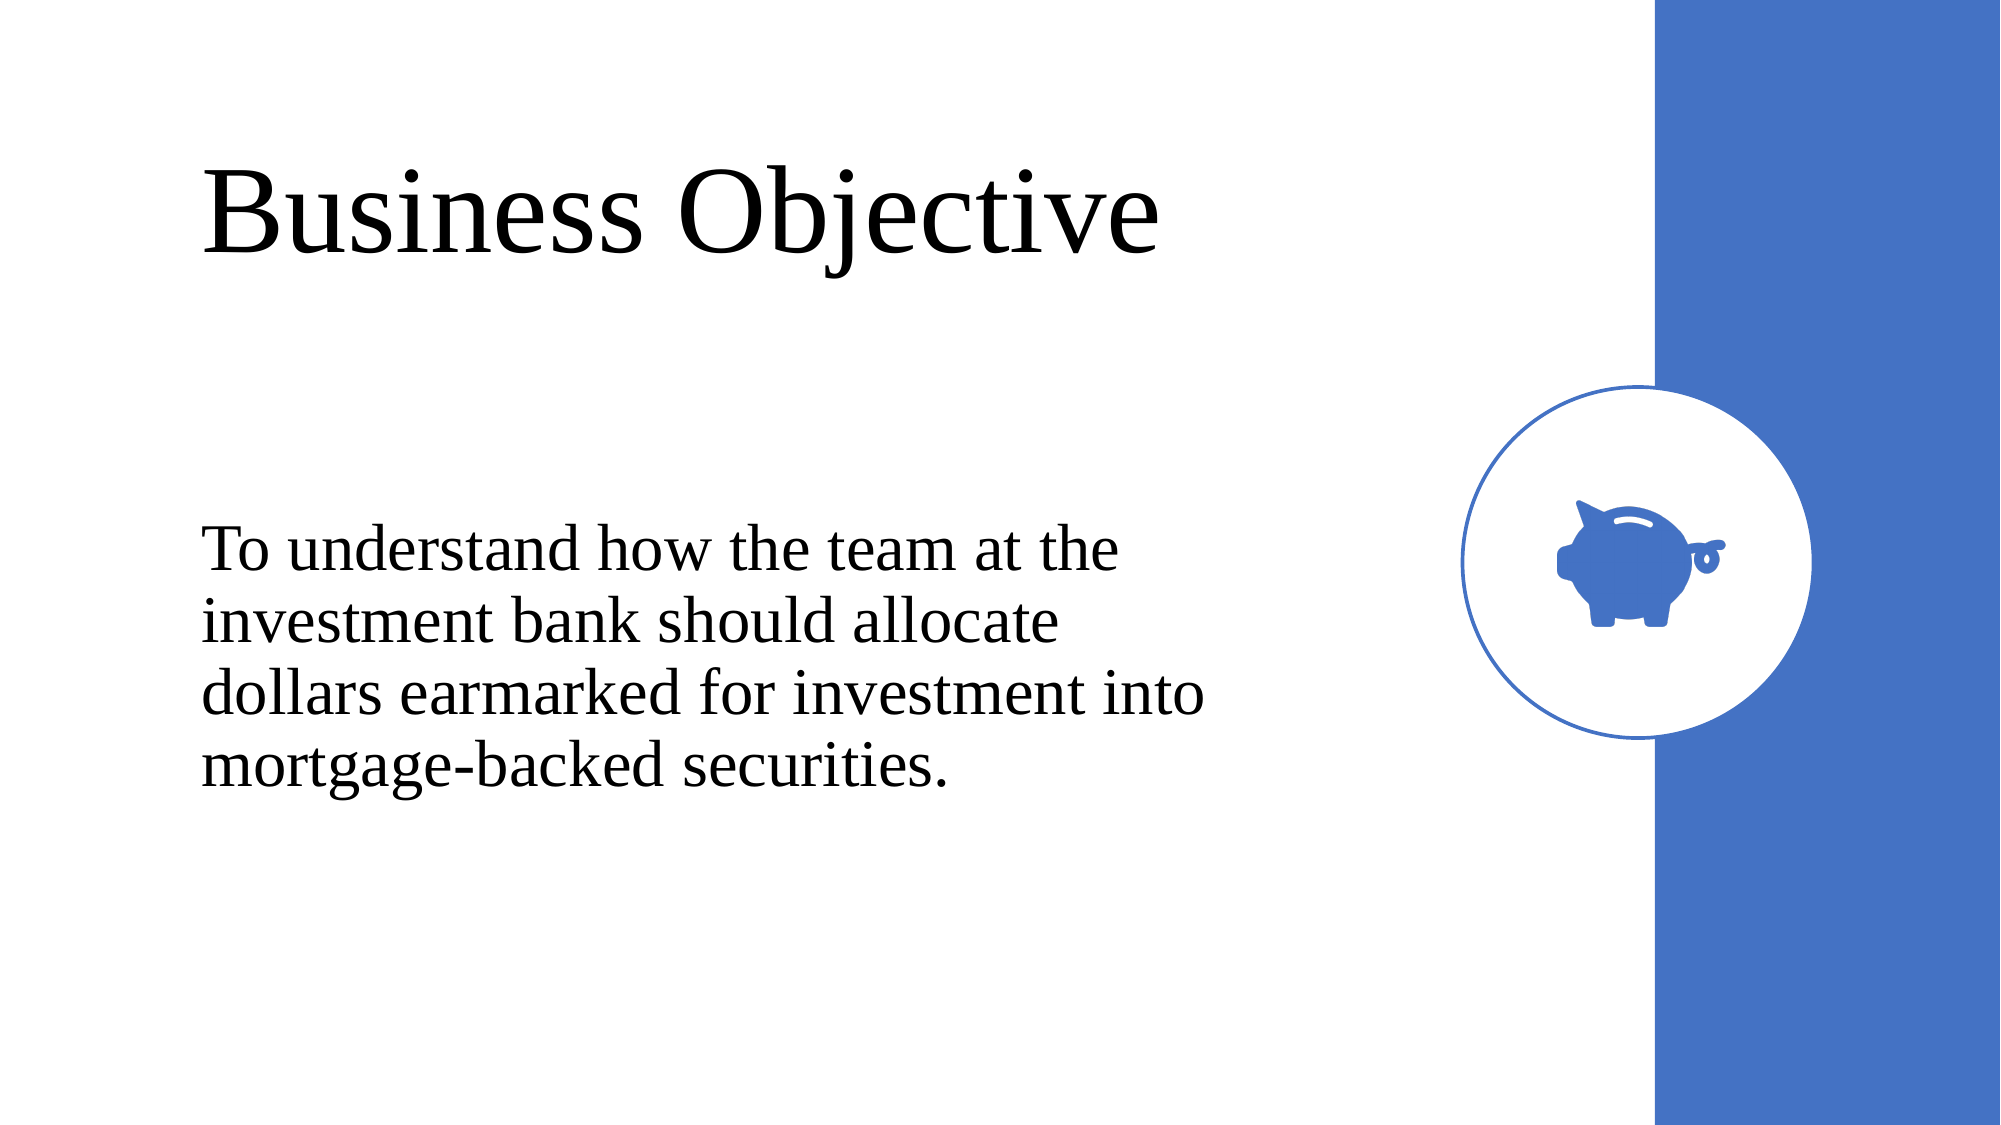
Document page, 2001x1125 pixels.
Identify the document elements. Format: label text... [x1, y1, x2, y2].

text_box [1654, 0, 2000, 1125]
picture [1544, 468, 1732, 657]
text_box [1461, 385, 1815, 740]
list To understand how the team at the investment bank should allocate dollars earmarked for investment into mortgage-backed securities. [186, 373, 1248, 940]
title Business Objective [186, 102, 1413, 321]
